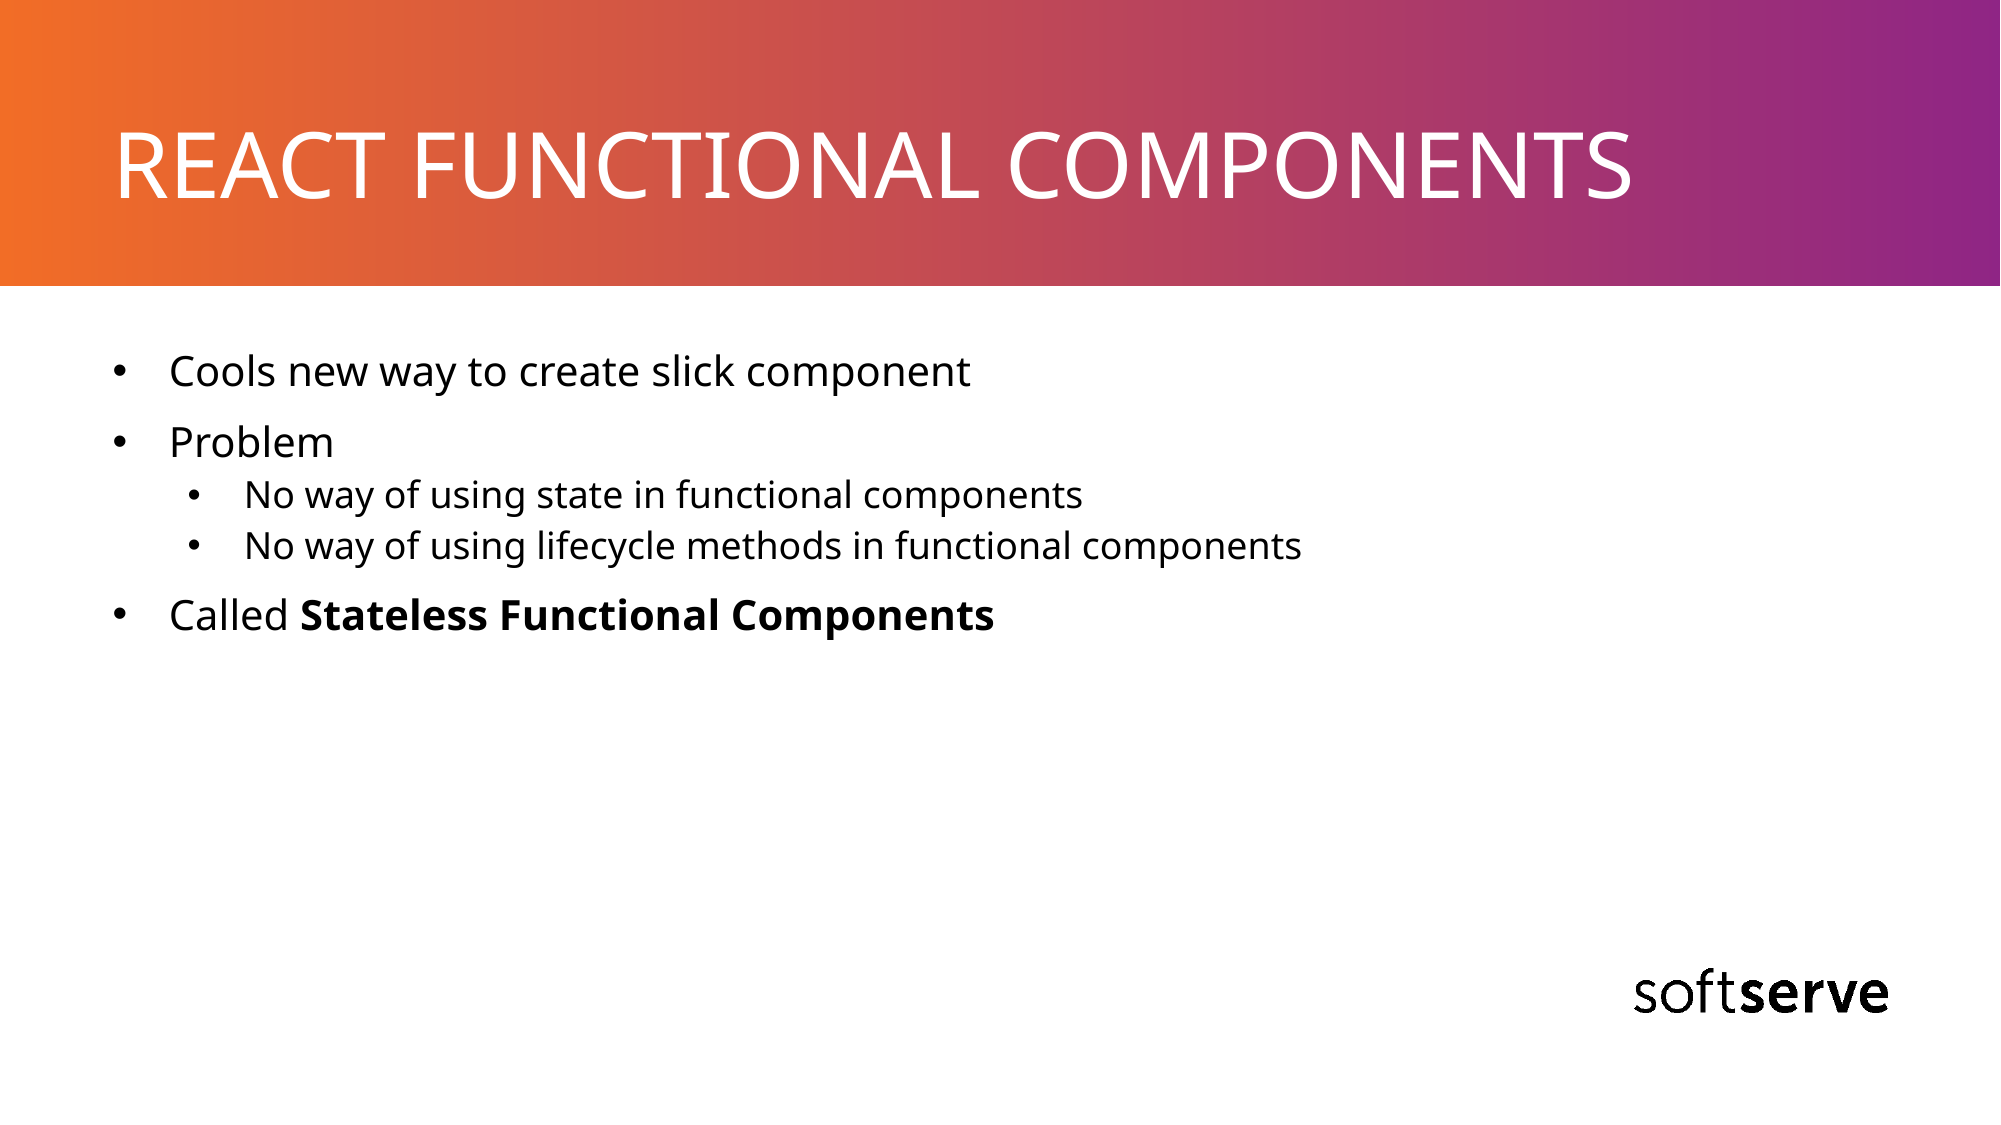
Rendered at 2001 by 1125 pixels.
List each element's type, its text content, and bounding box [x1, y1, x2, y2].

picture [1634, 968, 1888, 1013]
list Cools new way to create slick component Problem No way of using state in functional components No way of using lifecycle methods in functional components Called Stateless Functional Components [112, 337, 1888, 900]
title REACT FUNCTIONAL COMPONENTS [112, 112, 1888, 225]
